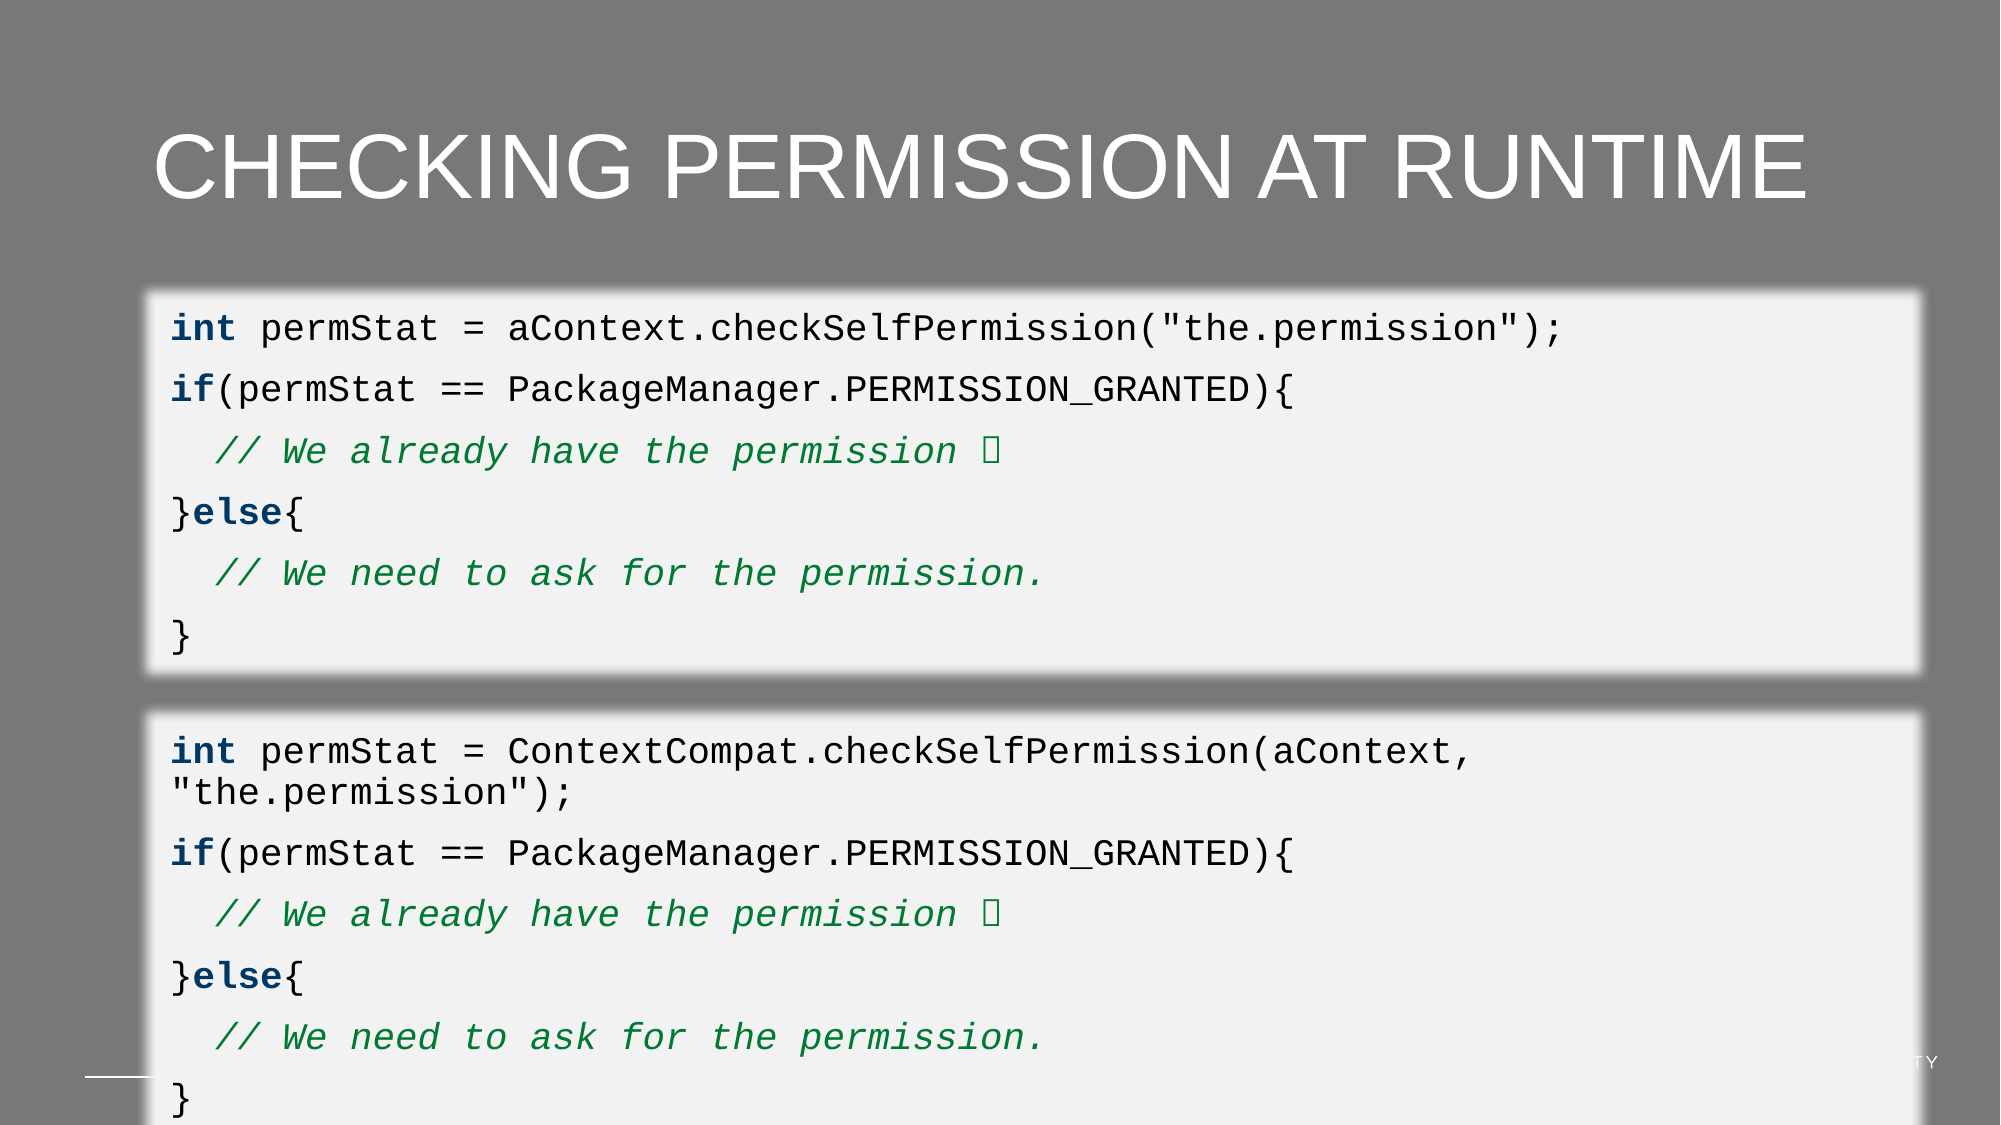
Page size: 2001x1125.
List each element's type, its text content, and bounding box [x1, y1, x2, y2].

text_box int permStat = aContext.checkSelfPermission("the.permission"); if(permStat == PackageManager.PERMISSION_GRANTED){ // We already have the permission  }else{ // We need to ask for the permission. } [155, 300, 1911, 663]
title Checking permission at runtime [137, 59, 1863, 278]
text_box int permStat = ContextCompat.checkSelfPermission(aContext, "the.permission"); if(permStat == PackageManager.PERMISSION_GRANTED){ // We already have the permission  }else{ // We need to ask for the permission. } [155, 723, 1911, 1125]
